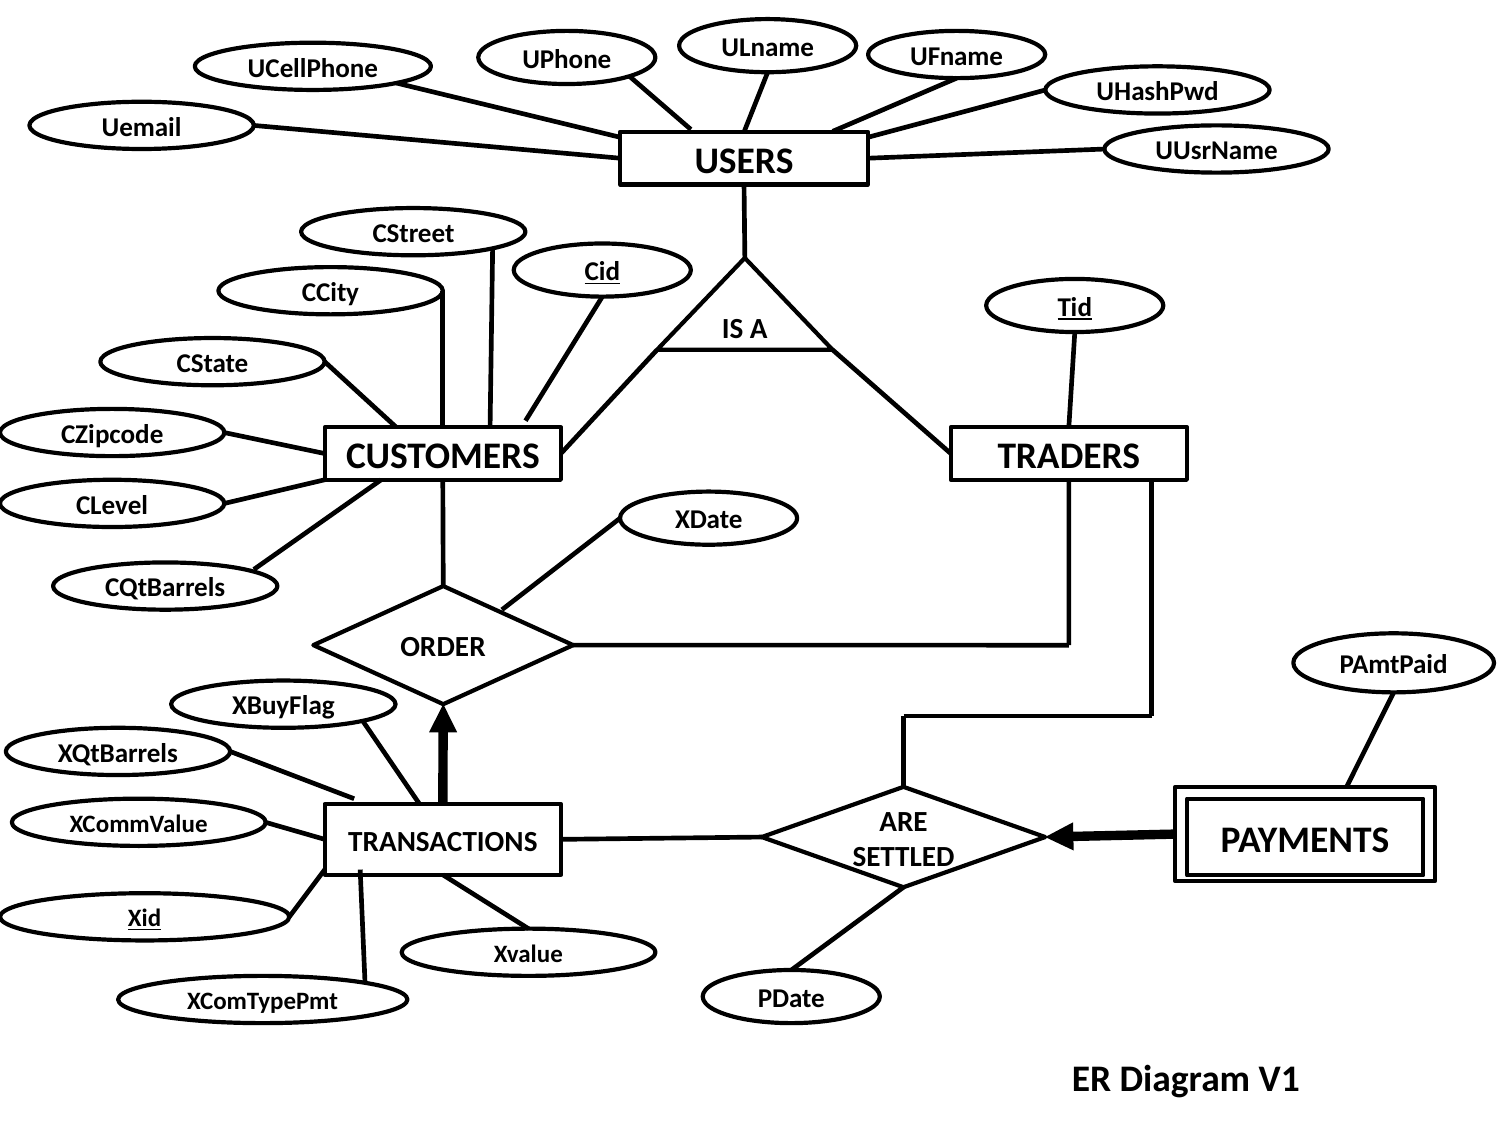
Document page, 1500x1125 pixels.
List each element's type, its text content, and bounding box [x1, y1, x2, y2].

text_box UHashPwd [1043, 64, 1272, 116]
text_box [1174, 786, 1436, 882]
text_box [224, 479, 252, 504]
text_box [253, 479, 382, 570]
text_box PAmtPaid [1291, 631, 1497, 695]
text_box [791, 886, 904, 971]
text_box Xid [0, 891, 288, 943]
text_box ARE SETTLED [762, 786, 1043, 889]
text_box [396, 82, 621, 124]
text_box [903, 479, 1152, 717]
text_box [265, 822, 325, 840]
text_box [560, 349, 658, 454]
text_box Tid [984, 276, 1166, 335]
text_box CUSTOMERS [323, 425, 563, 482]
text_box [560, 836, 763, 840]
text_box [832, 349, 951, 454]
text_box UPhone [476, 28, 658, 82]
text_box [229, 751, 355, 799]
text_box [1068, 331, 1076, 428]
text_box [501, 517, 621, 610]
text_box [1346, 692, 1395, 788]
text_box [572, 479, 902, 646]
text_box IS A [655, 260, 834, 352]
text_box CStreet [299, 205, 528, 258]
text_box ER Diagram V1 [1057, 1046, 1471, 1107]
text_box USERS [618, 130, 870, 187]
text_box XBuyFlag [169, 678, 398, 730]
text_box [867, 89, 1046, 138]
text_box XCommValue [9, 796, 268, 849]
text_box ORDER [311, 586, 568, 706]
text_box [359, 869, 366, 984]
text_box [324, 361, 396, 427]
text_box XQtBarrels [3, 725, 232, 778]
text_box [525, 296, 603, 421]
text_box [743, 72, 768, 133]
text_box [224, 432, 325, 454]
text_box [629, 75, 692, 130]
text_box UFname [866, 28, 1048, 81]
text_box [253, 125, 621, 159]
text_box CState [98, 335, 327, 388]
text_box CCity [216, 265, 445, 317]
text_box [288, 869, 325, 918]
text_box Cid [511, 241, 693, 299]
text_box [442, 874, 529, 929]
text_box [867, 148, 1105, 159]
text_box CZipcode [0, 406, 226, 459]
text_box XComTypePmt [116, 973, 410, 1026]
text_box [362, 720, 420, 804]
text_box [489, 248, 493, 426]
text_box UCellPhone [192, 40, 433, 93]
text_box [1045, 833, 1169, 838]
text_box CQtBarrels [51, 560, 280, 612]
text_box TRANSACTIONS [323, 802, 563, 877]
text_box ULname [677, 16, 859, 75]
text_box Xvalue [399, 926, 658, 978]
text_box TRADERS [949, 425, 1189, 482]
text_box UUsrName [1103, 123, 1331, 175]
text_box CLevel [0, 477, 222, 530]
text_box PDate [700, 967, 882, 1026]
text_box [832, 77, 957, 132]
text_box Uemail [27, 99, 256, 152]
